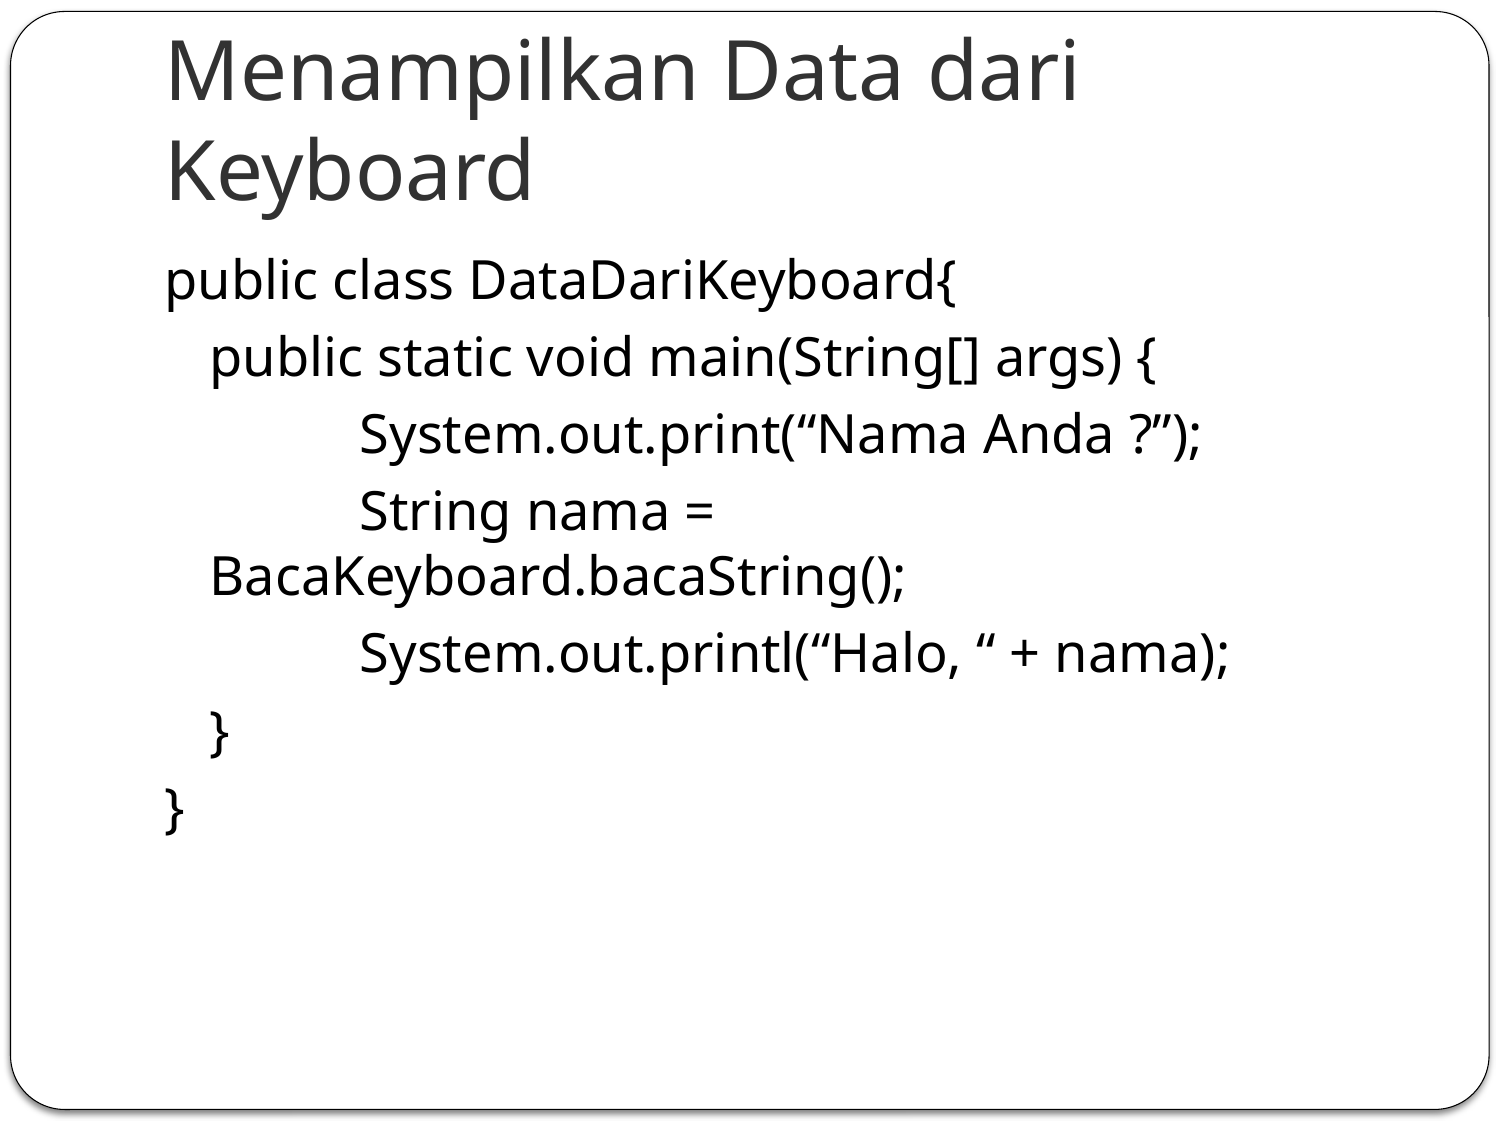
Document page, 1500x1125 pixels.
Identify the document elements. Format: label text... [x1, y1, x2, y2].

title Menampilkan Data dari Keyboard [150, 45, 1425, 233]
list public class DataDariKeyboard{ public static void main(String[] args) { System.out.print(“Nama Anda ?”); String nama = BacaKeyboard.bacaString(); System.out.printl(“Halo, “ + nama); } } [150, 237, 1425, 988]
